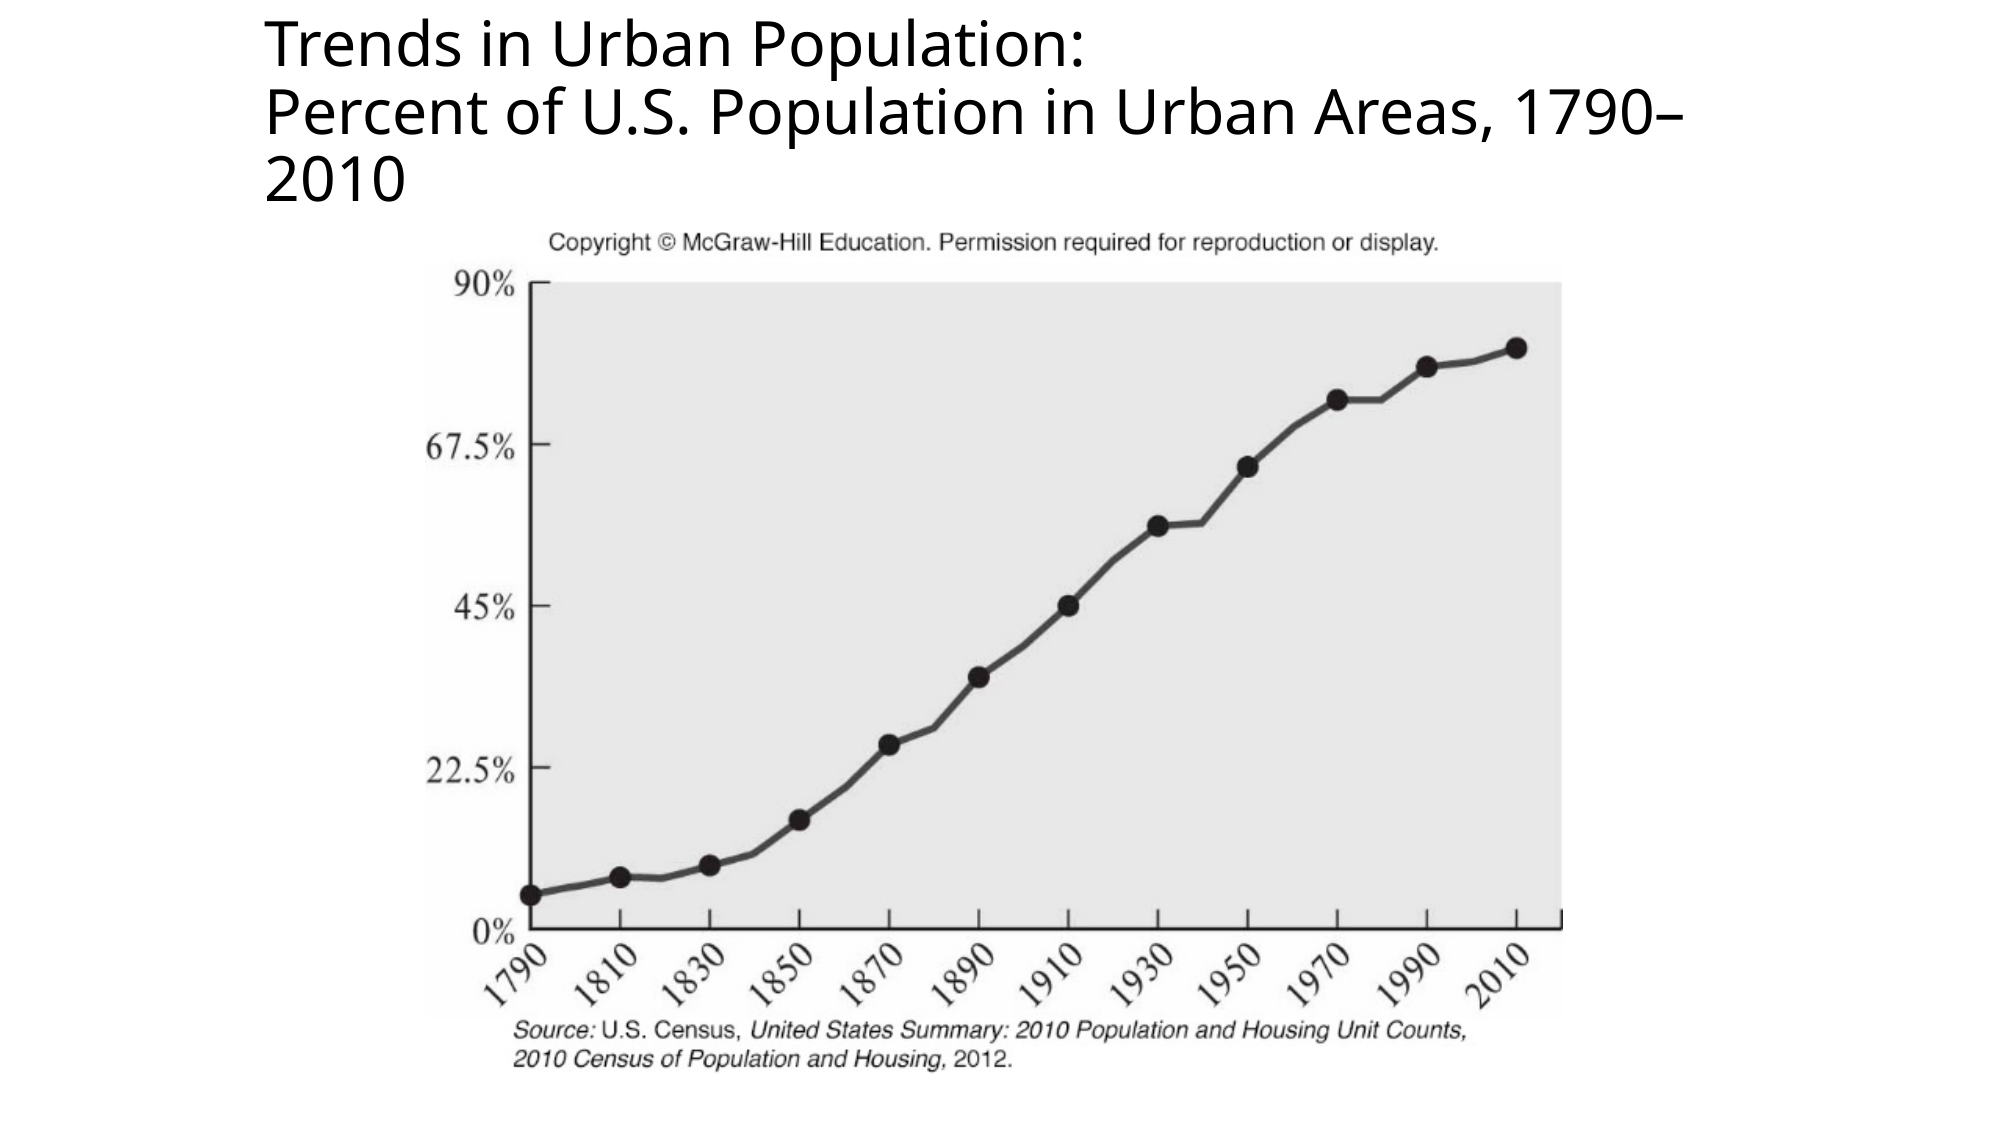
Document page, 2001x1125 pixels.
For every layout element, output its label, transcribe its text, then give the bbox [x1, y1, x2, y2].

title Trends in Urban Population: Percent of U.S. Population in Urban Areas, 1790–2010 [249, 37, 1750, 191]
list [424, 232, 1563, 1075]
